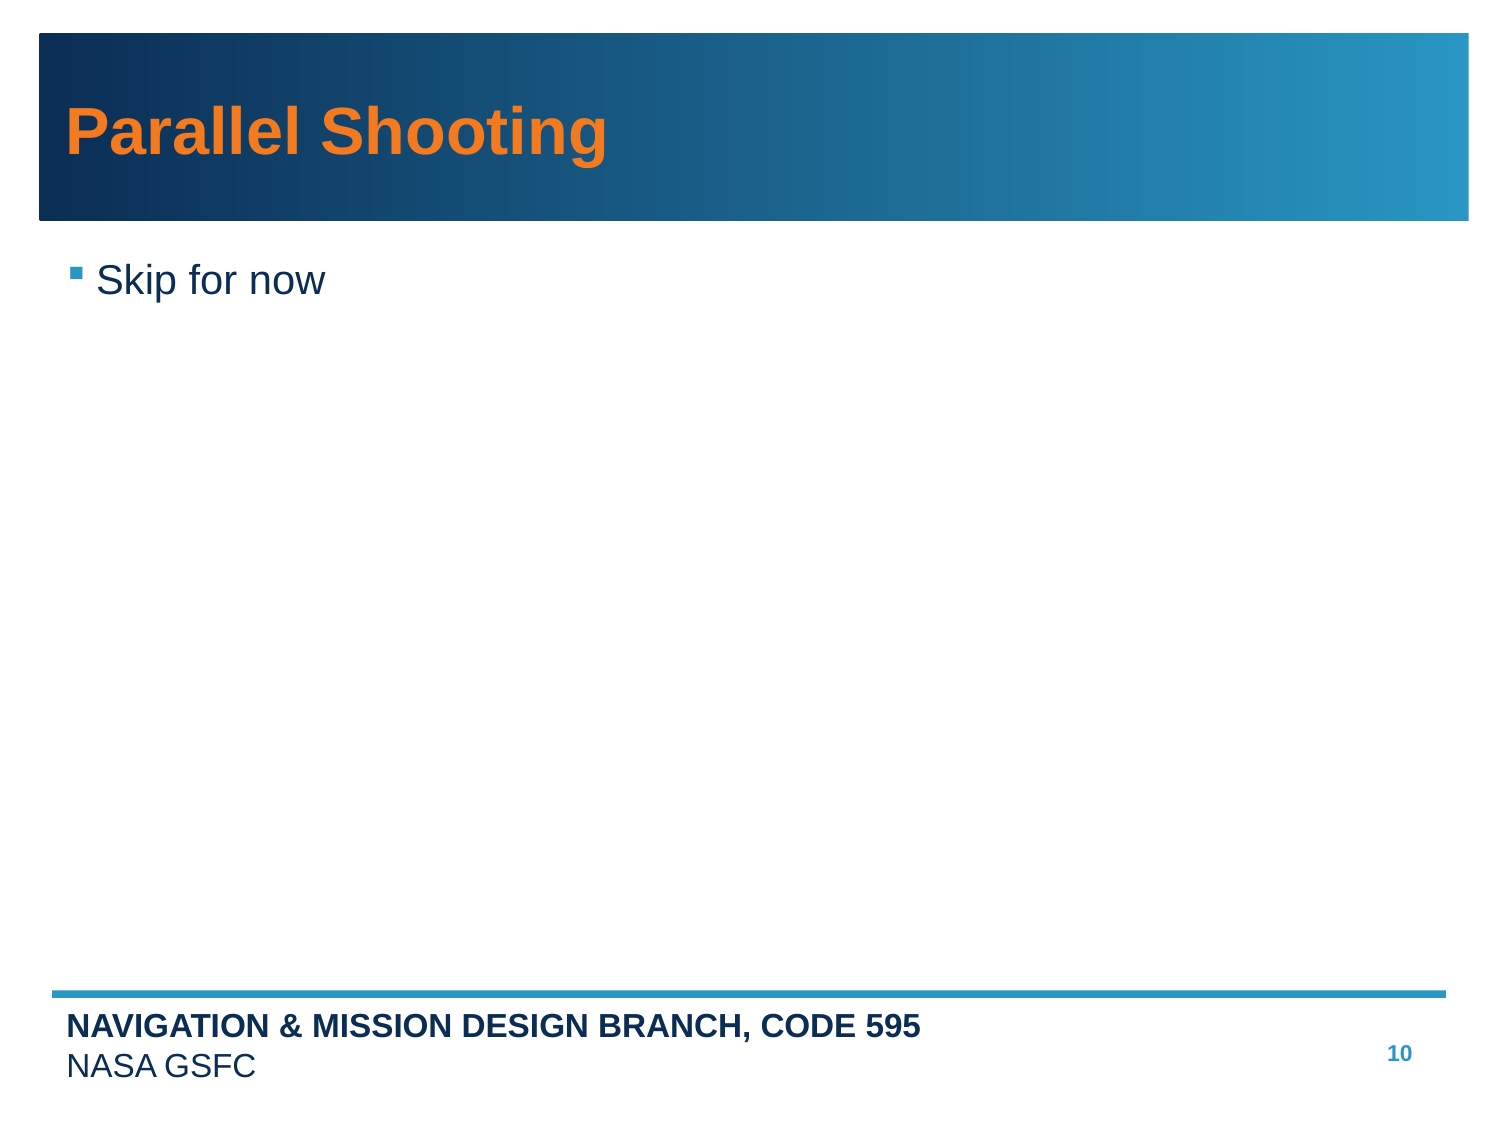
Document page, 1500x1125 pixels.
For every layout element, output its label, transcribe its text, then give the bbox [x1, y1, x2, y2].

list Skip for now [51, 245, 1439, 969]
title Parallel Shooting [49, 39, 1472, 228]
slide_number 10 [1368, 1031, 1428, 1069]
